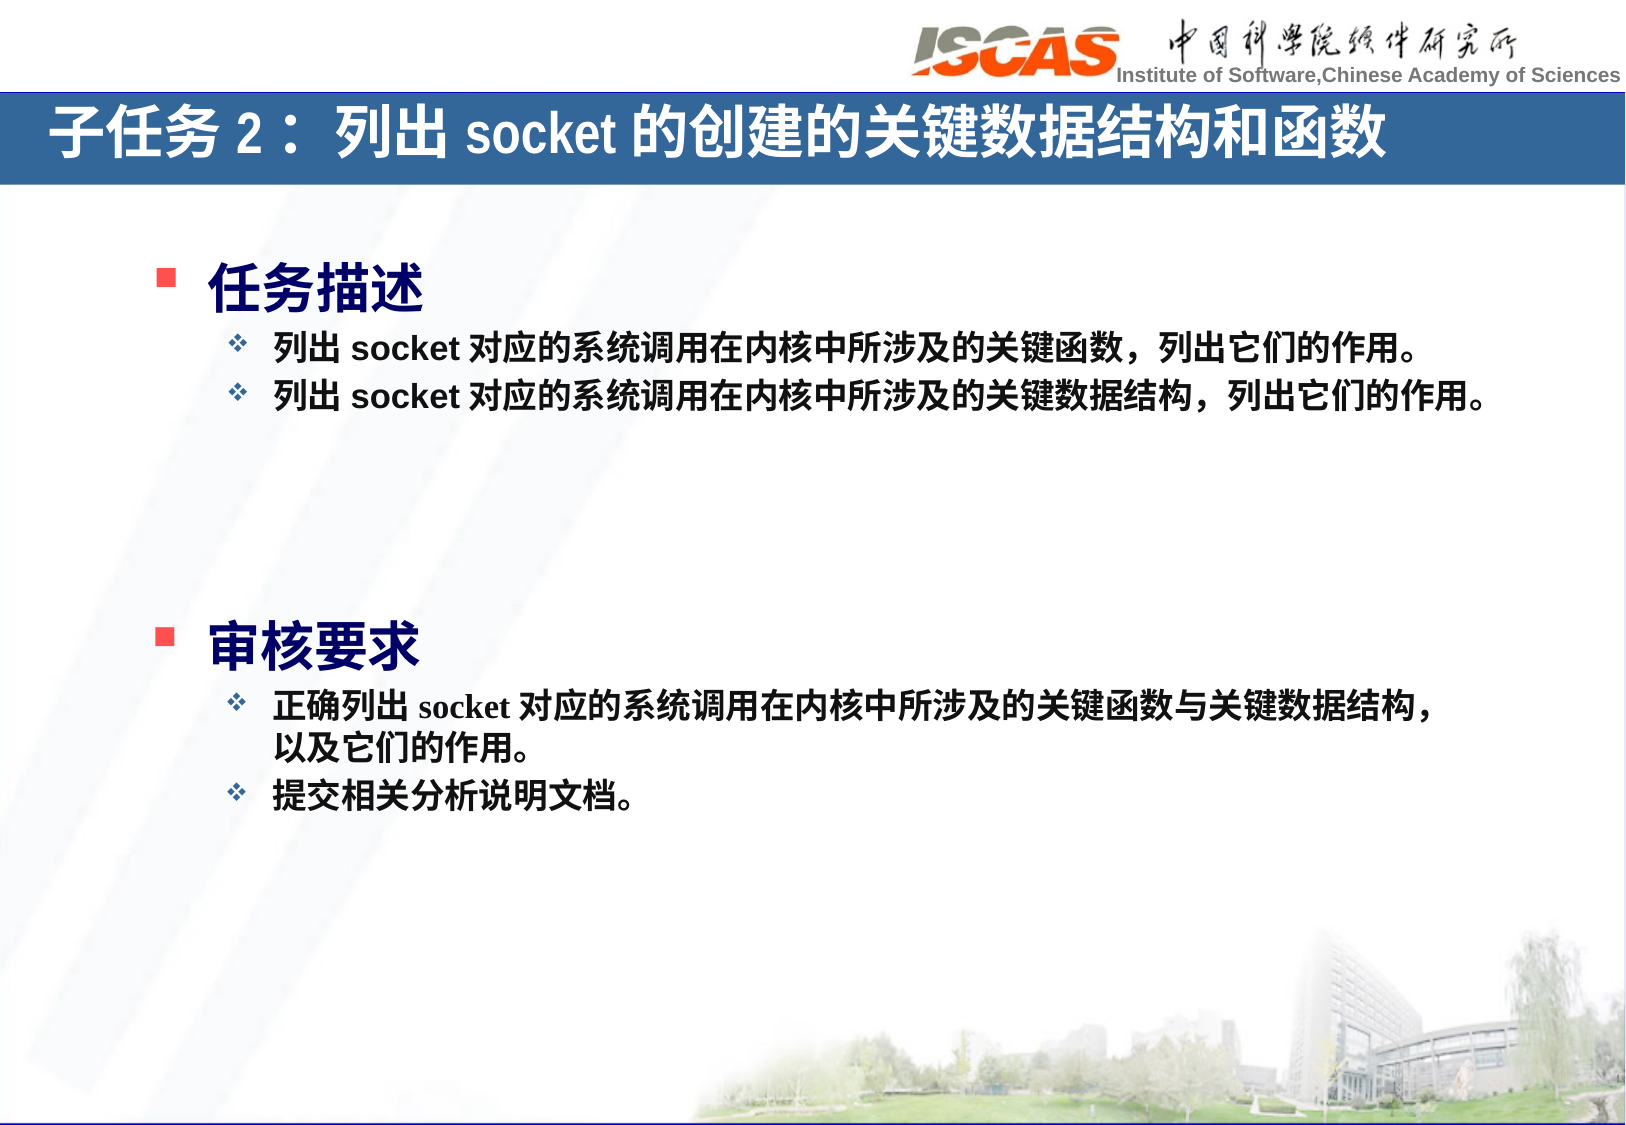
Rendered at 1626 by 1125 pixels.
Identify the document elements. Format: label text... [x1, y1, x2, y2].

picture [0, 92, 1626, 1125]
list 任务描述 列出socket对应的系统调用在内核中所涉及的关键函数，列出它们的作用。 列出socket对应的系统调用在内核中所涉及的关键数据结构，列出它们的作用。 [136, 246, 1522, 596]
picture [1166, 15, 1519, 71]
text_box 审核要求 正确列出socket对应的系统调用在内核中所涉及的关键函数与关键数据结构，以及它们的作用。 提交相关分析说明文档。 [136, 605, 1489, 846]
picture [907, 18, 1132, 87]
title 子任务2：列出socket的创建的关键数据结构和函数 [0, 93, 1625, 185]
